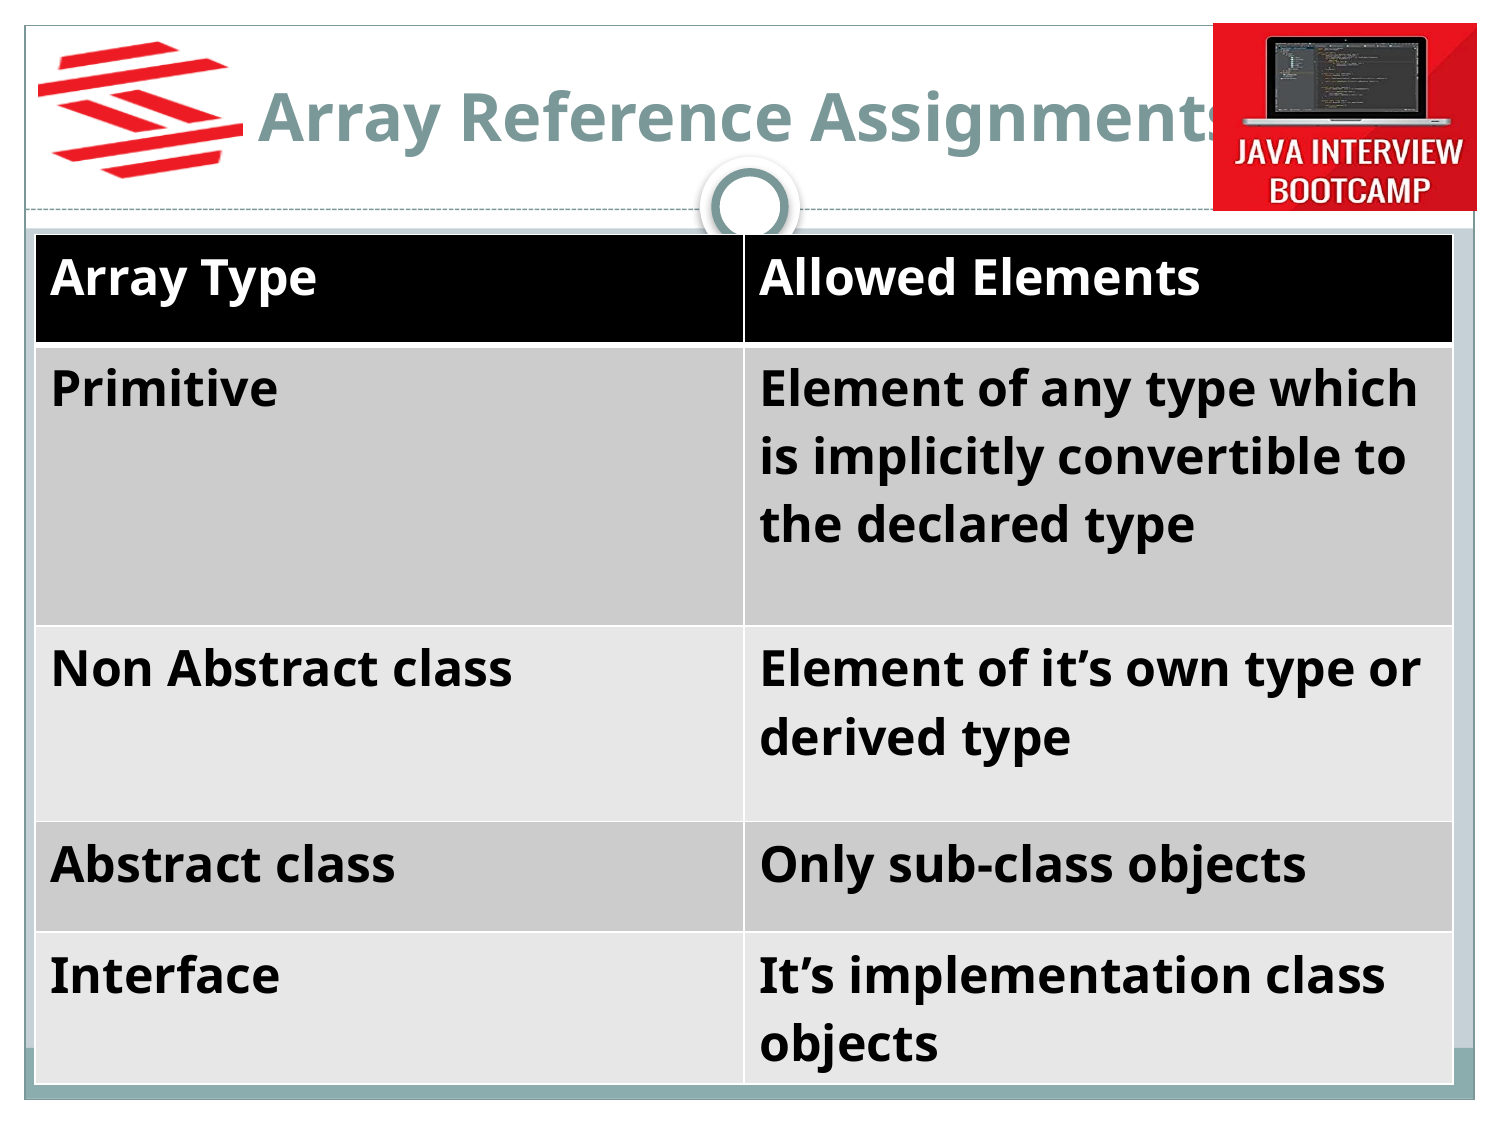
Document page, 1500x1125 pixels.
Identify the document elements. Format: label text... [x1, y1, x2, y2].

title Array Reference Assignments [237, 37, 1206, 162]
picture [37, 40, 243, 185]
table_cell Primitive [36, 348, 743, 625]
picture [1213, 23, 1477, 212]
table_cell Only sub-class objects [745, 822, 1452, 931]
table_cell Non Abstract class [36, 627, 743, 821]
table_cell Element of any type which is implicitly convertible to the declared type [745, 348, 1452, 625]
table_header Array Type [36, 235, 743, 342]
table_cell Abstract class [36, 822, 743, 931]
table_cell Interface [36, 933, 743, 1083]
table_cell It’s implementation class objects [745, 933, 1452, 1083]
table_header Allowed Elements [745, 235, 1452, 342]
table_cell Element of it’s own type or derived type [745, 627, 1452, 821]
